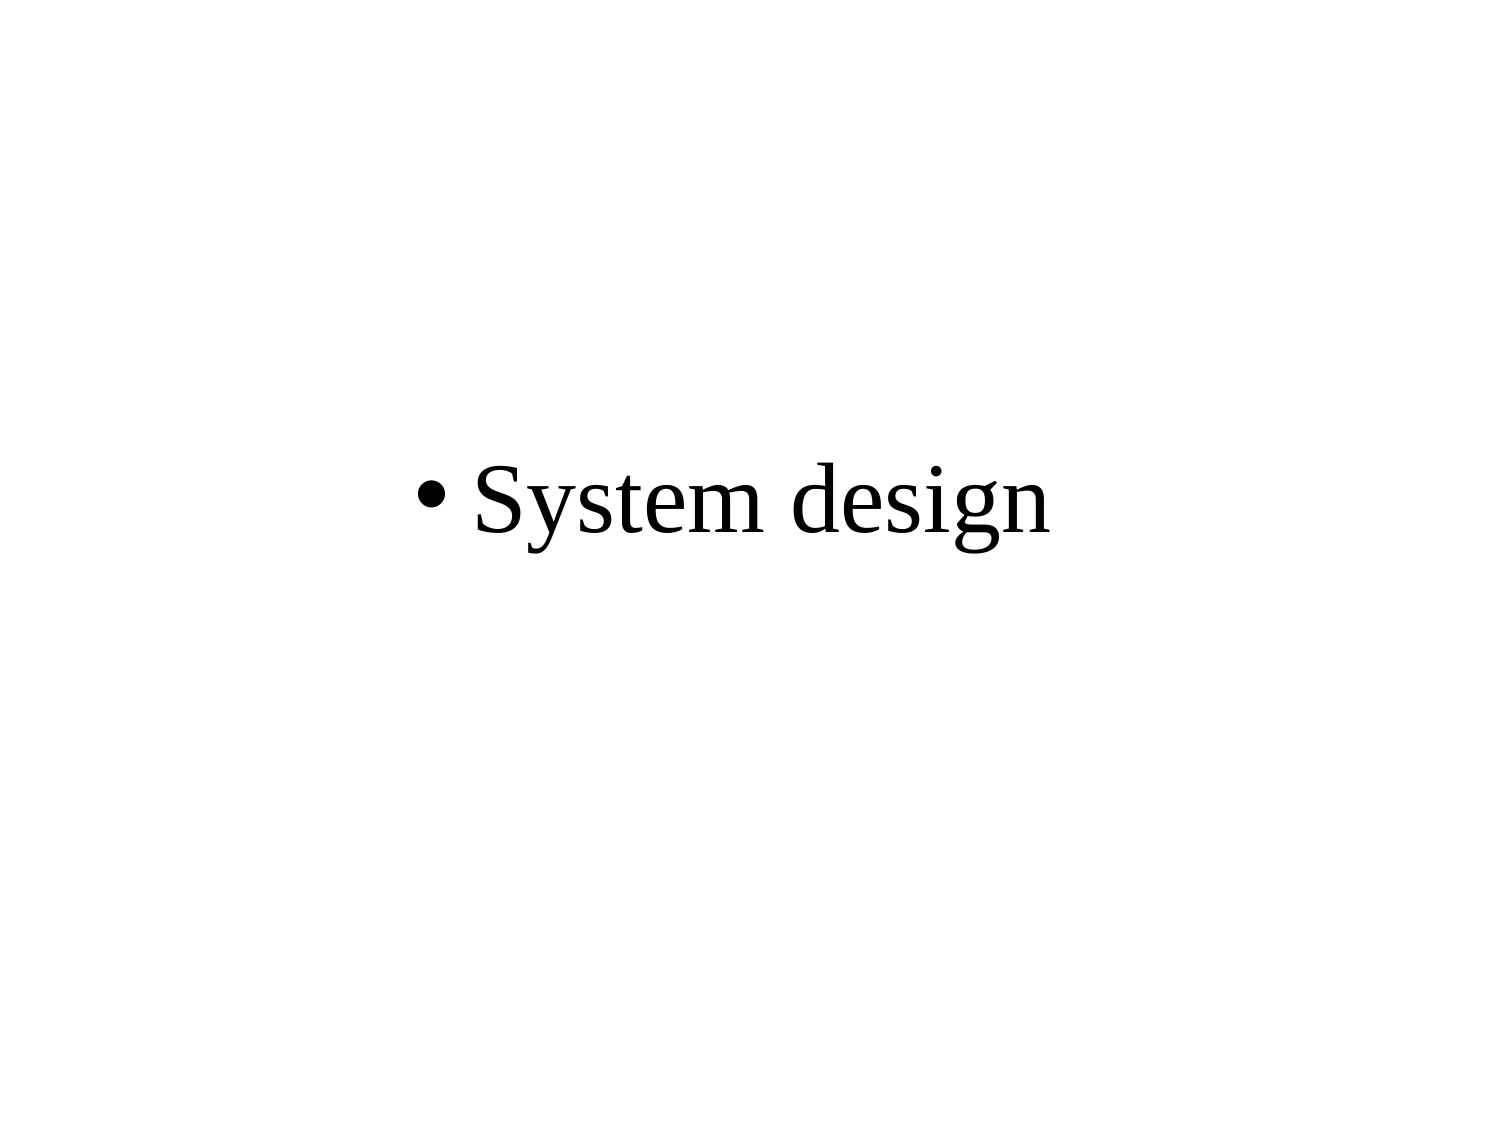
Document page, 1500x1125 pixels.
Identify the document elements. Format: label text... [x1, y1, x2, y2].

list System design [399, 425, 1425, 1005]
